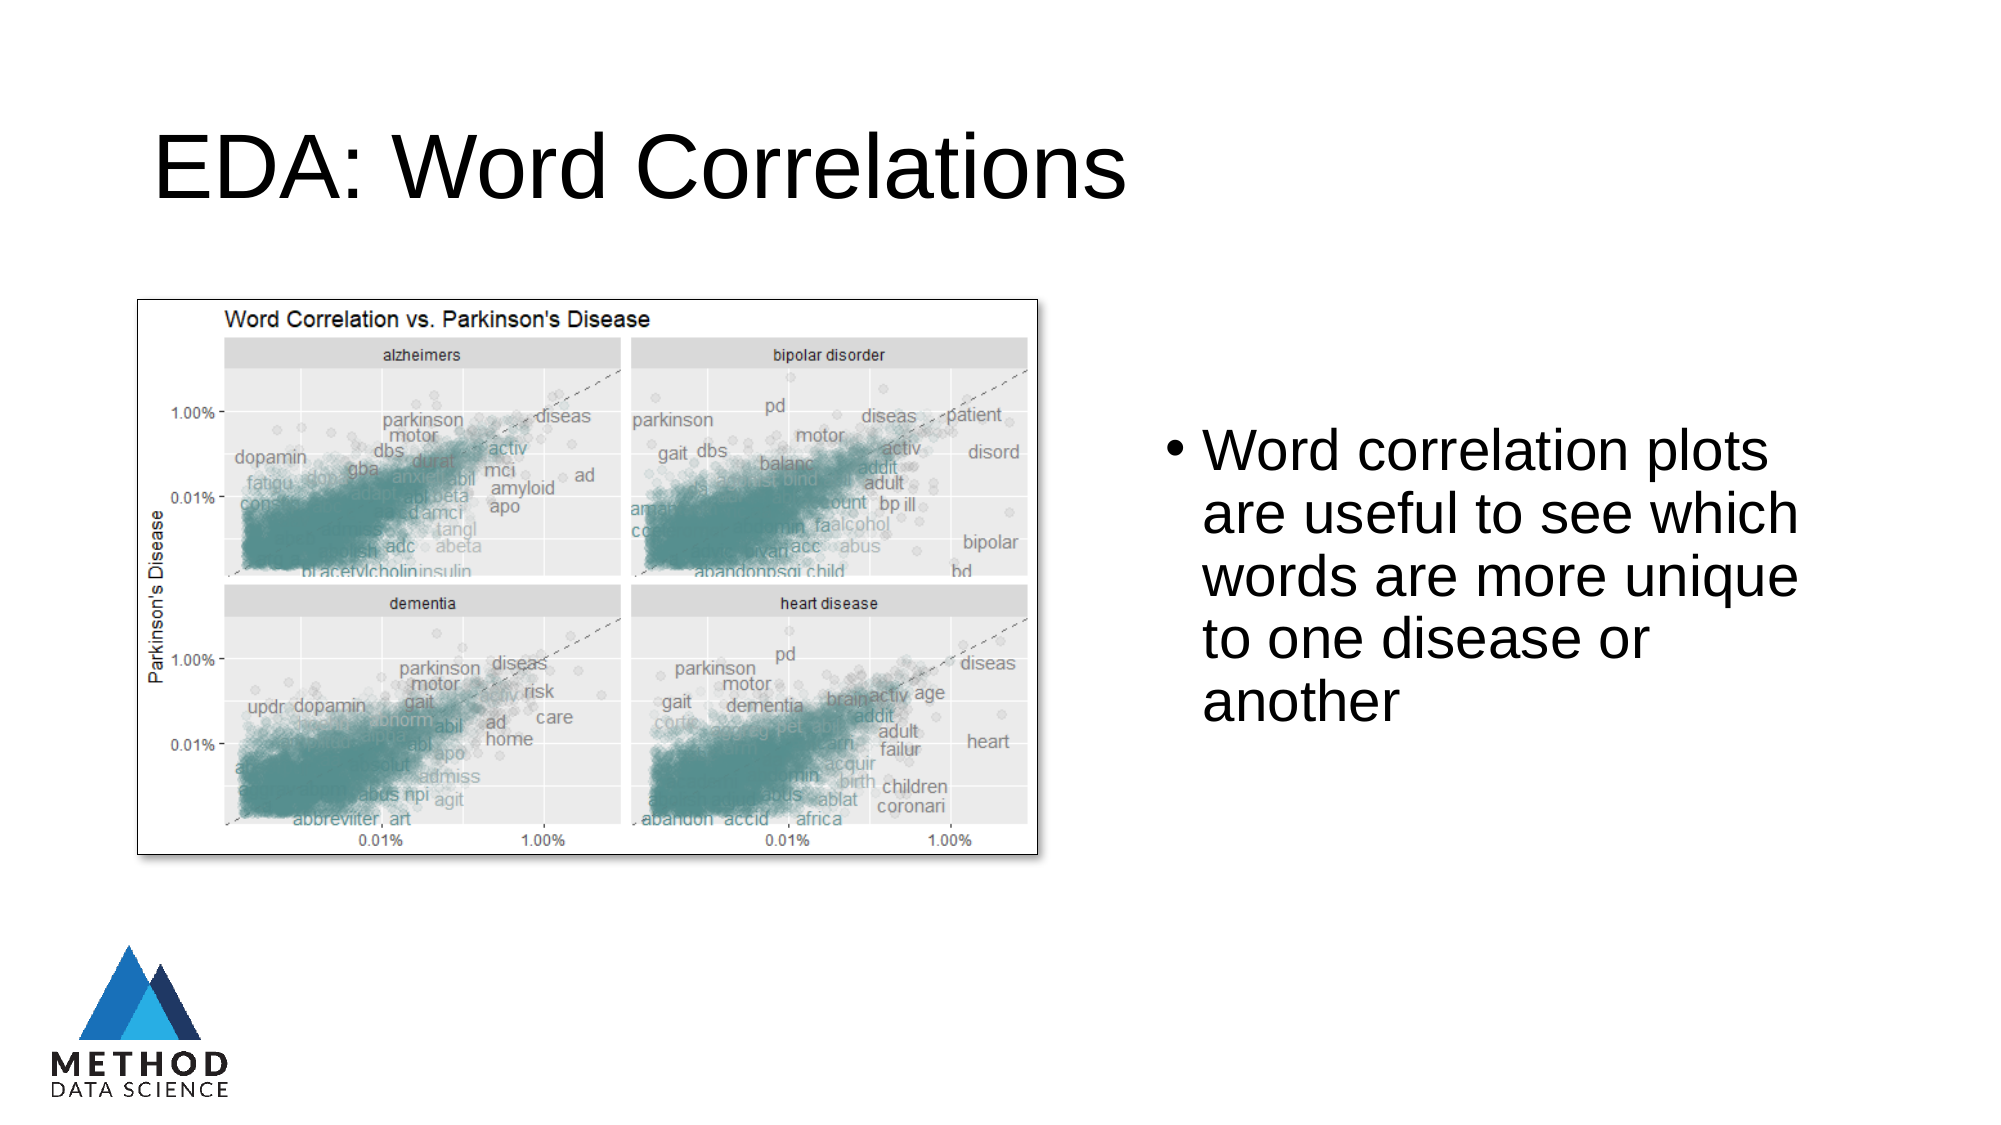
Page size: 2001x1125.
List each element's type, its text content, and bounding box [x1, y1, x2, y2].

picture [137, 299, 1038, 855]
picture [44, 934, 235, 1107]
title EDA: Word Correlations [137, 59, 1863, 278]
list Word correlation plots are useful to see which words are more unique to one disease or another [1150, 299, 1863, 855]
